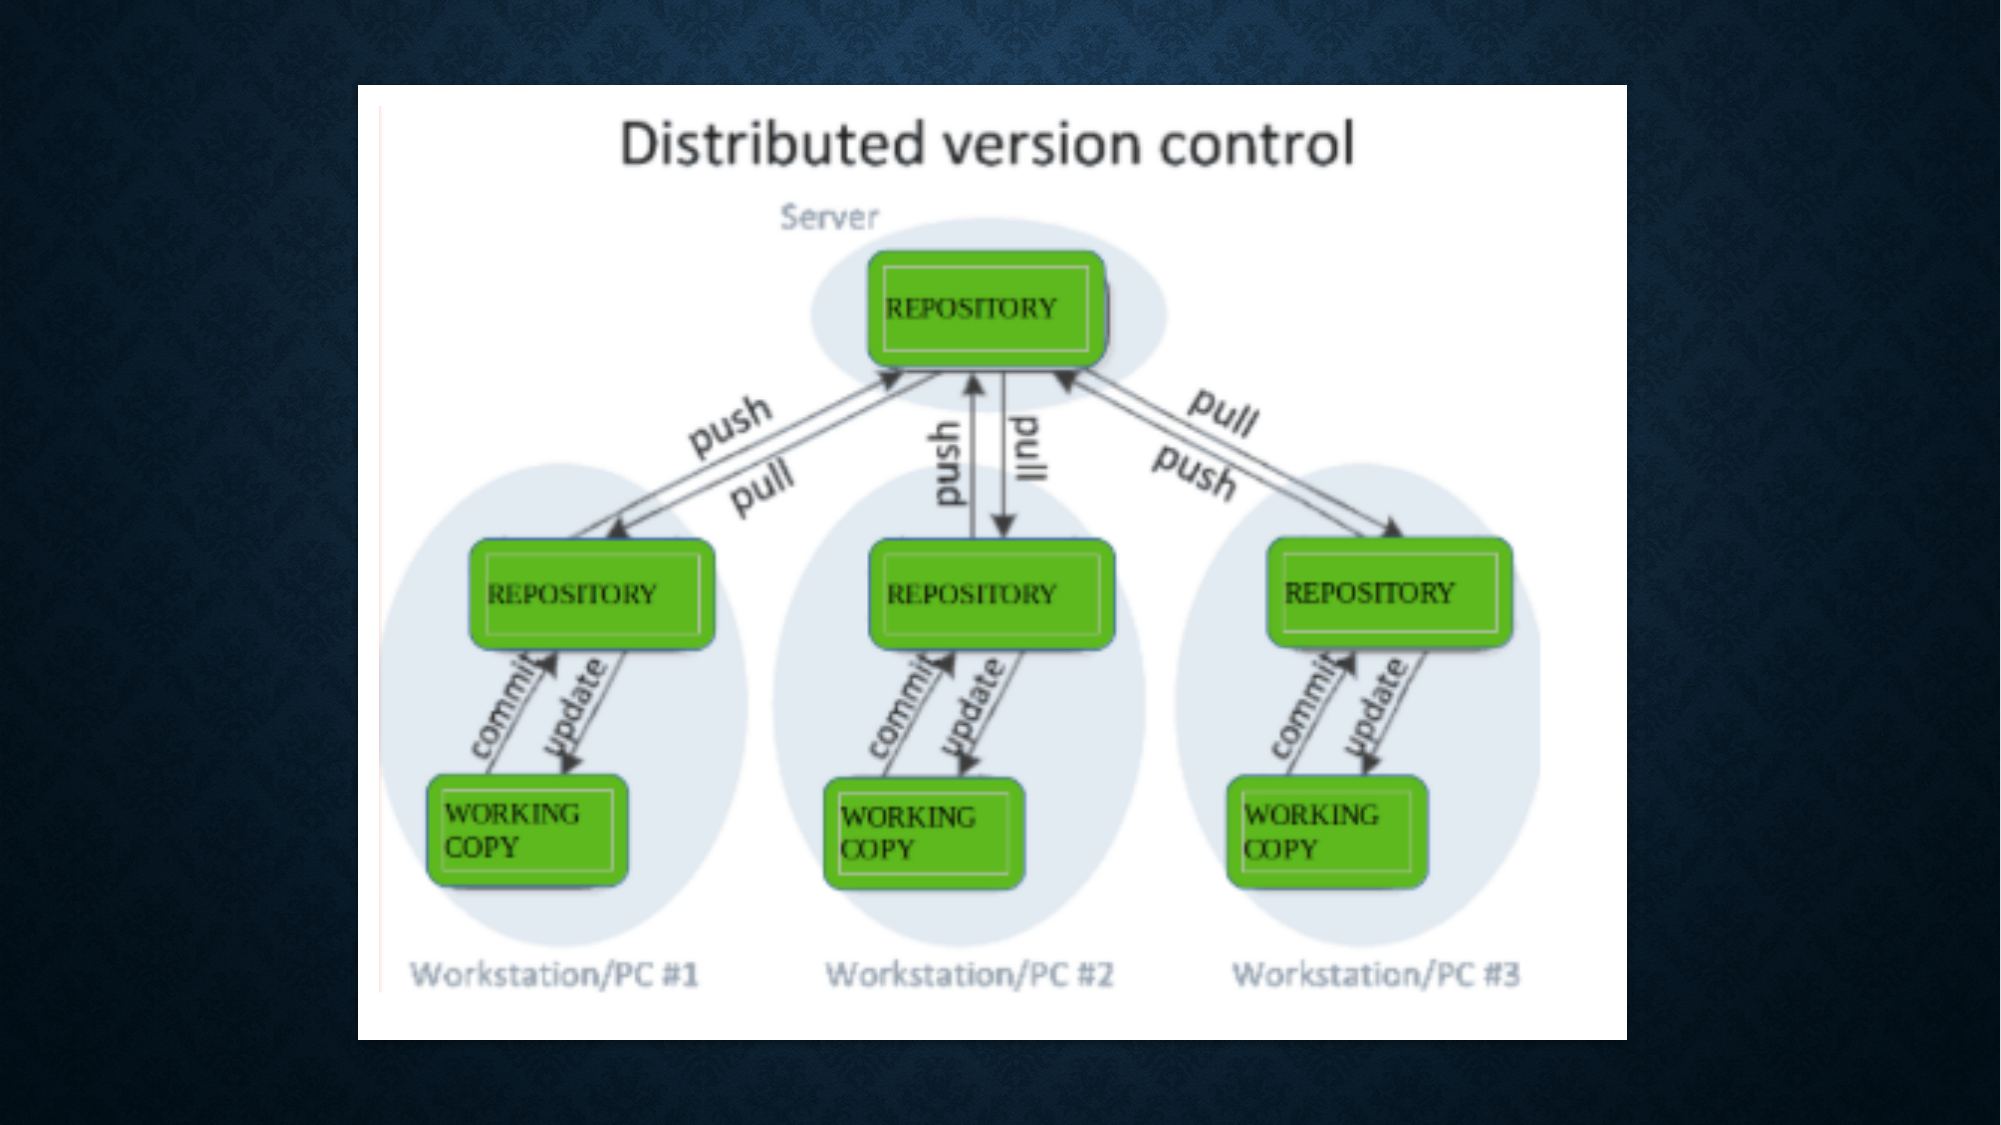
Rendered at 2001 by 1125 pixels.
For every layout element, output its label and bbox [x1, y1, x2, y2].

picture [378, 104, 1608, 1020]
